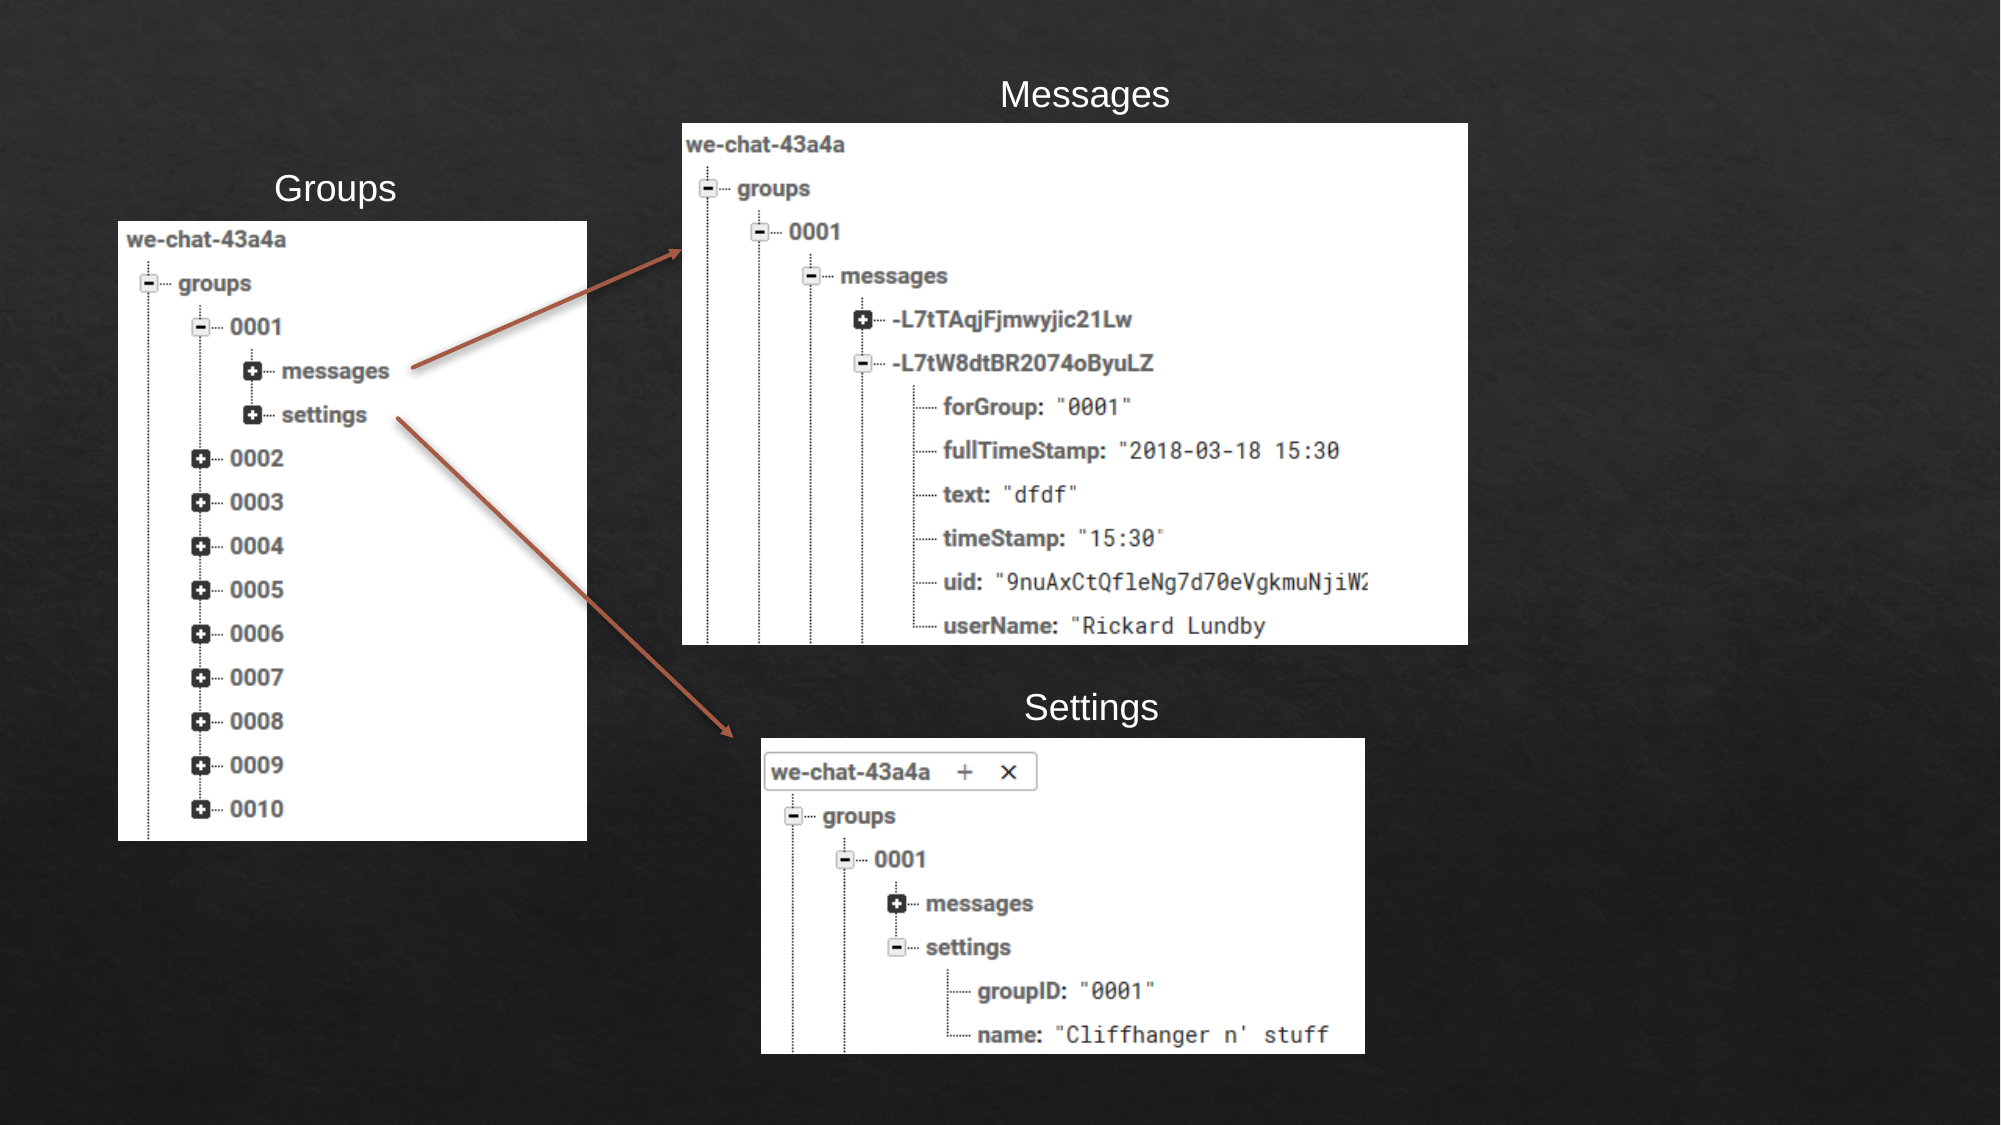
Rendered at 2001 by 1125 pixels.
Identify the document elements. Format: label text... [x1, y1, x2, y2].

picture [761, 737, 1365, 1054]
text_box Settings [1009, 675, 1175, 734]
picture [118, 221, 587, 841]
text_box Groups [259, 156, 412, 217]
picture [681, 122, 1469, 646]
text_box Messages [985, 62, 1186, 119]
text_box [412, 249, 683, 368]
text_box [397, 418, 734, 739]
